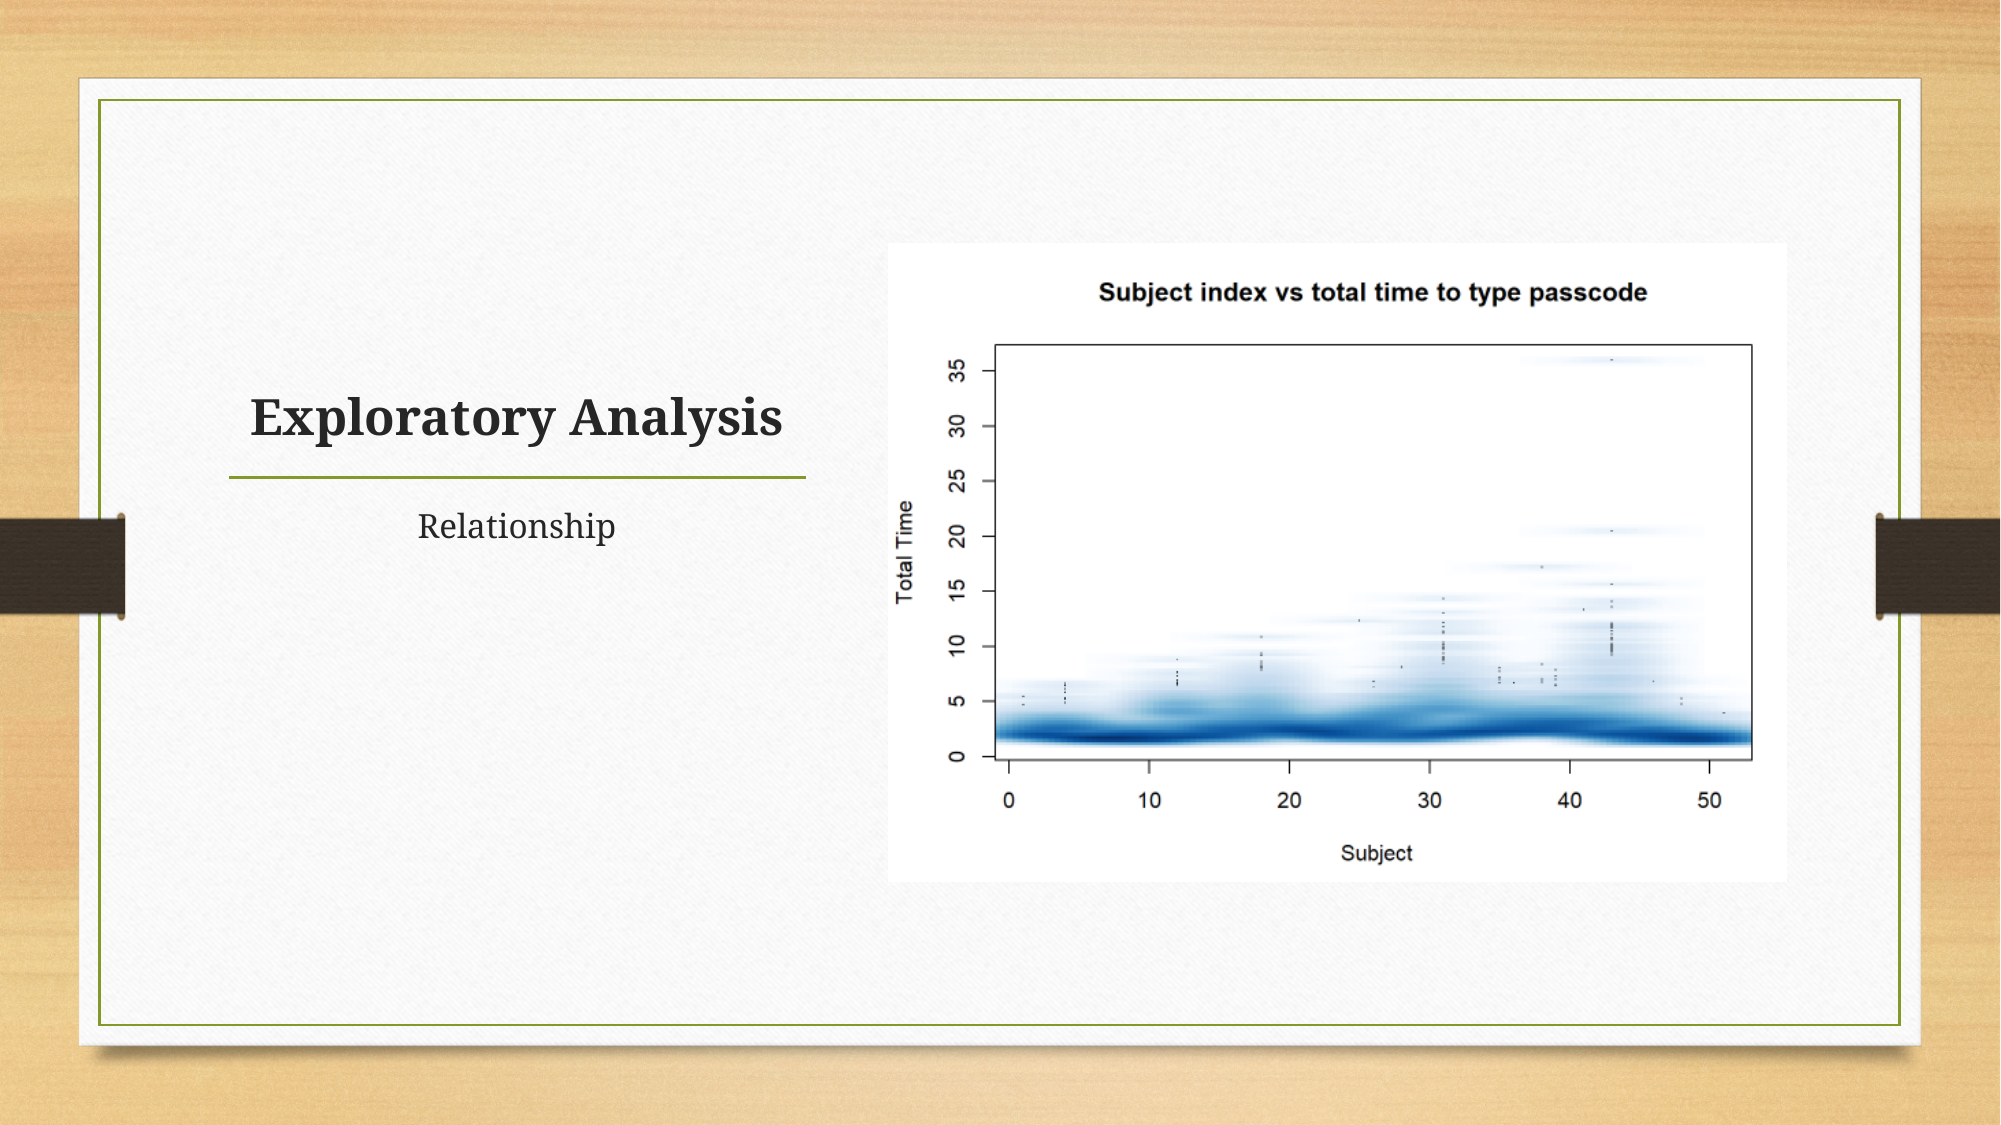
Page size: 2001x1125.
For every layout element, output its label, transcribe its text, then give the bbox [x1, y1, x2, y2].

list Relationship [212, 497, 823, 898]
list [888, 243, 1787, 882]
picture [0, 0, 2001, 1125]
title Exploratory Analysis [212, 227, 823, 453]
